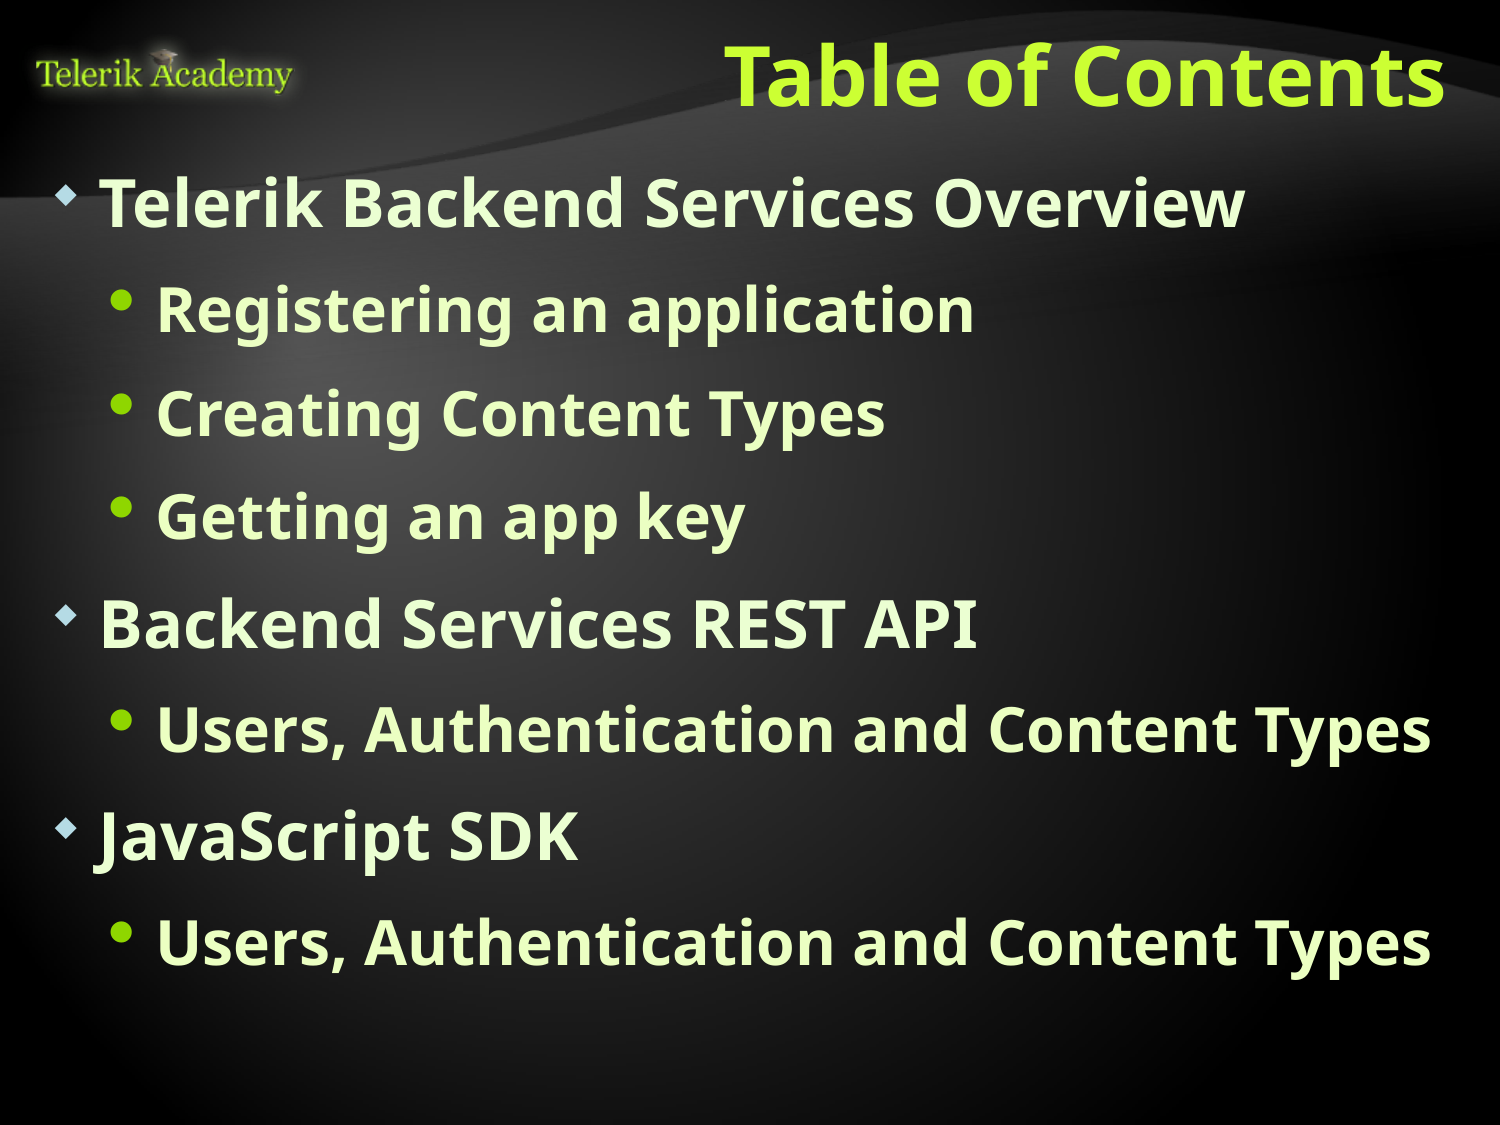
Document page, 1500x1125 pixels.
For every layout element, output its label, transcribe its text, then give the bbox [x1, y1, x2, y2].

picture [0, 0, 1500, 1125]
title Table of Contents [300, 12, 1463, 149]
list Telerik Backend Services Overview Registering an application Creating Content Types Getting an app key Backend Services REST API Users, Authentication and Content Types JavaScript SDK Users, Authentication and Content Types [37, 149, 1463, 1100]
